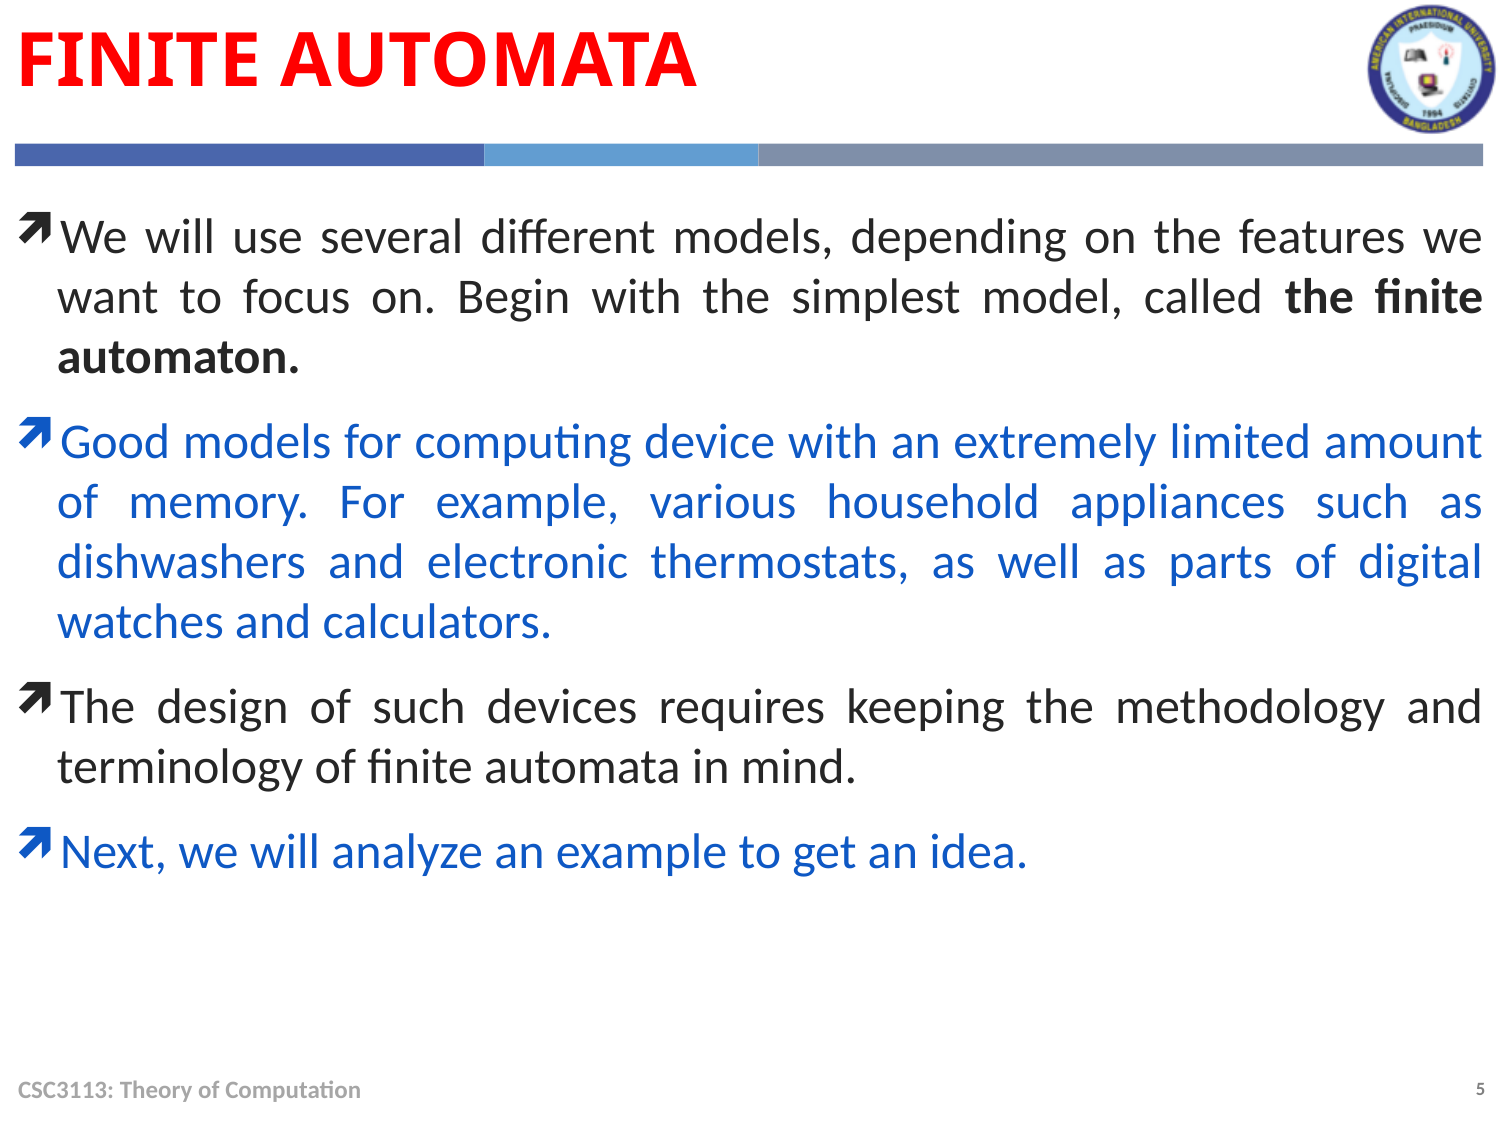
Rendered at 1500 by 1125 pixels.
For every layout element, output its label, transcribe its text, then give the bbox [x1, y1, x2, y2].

picture [1364, 1, 1500, 137]
list We will use several different models, depending on the features we want to focus on. Begin with the simplest model, called the finite automaton. Good models for computing device with an extremely limited amount of memory. For example, various household appliances such as dishwashers and electronic thermostats, as well as parts of digital watches and calculators. The design of such devices requires keeping the methodology and terminology of finite automata in mind. Next, we will analyze an example to get an idea. [0, 196, 1499, 1056]
list Finite Automata [0, 0, 1360, 114]
footer CSC3113: Theory of Computation [3, 1058, 1008, 1119]
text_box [14, 143, 1484, 167]
